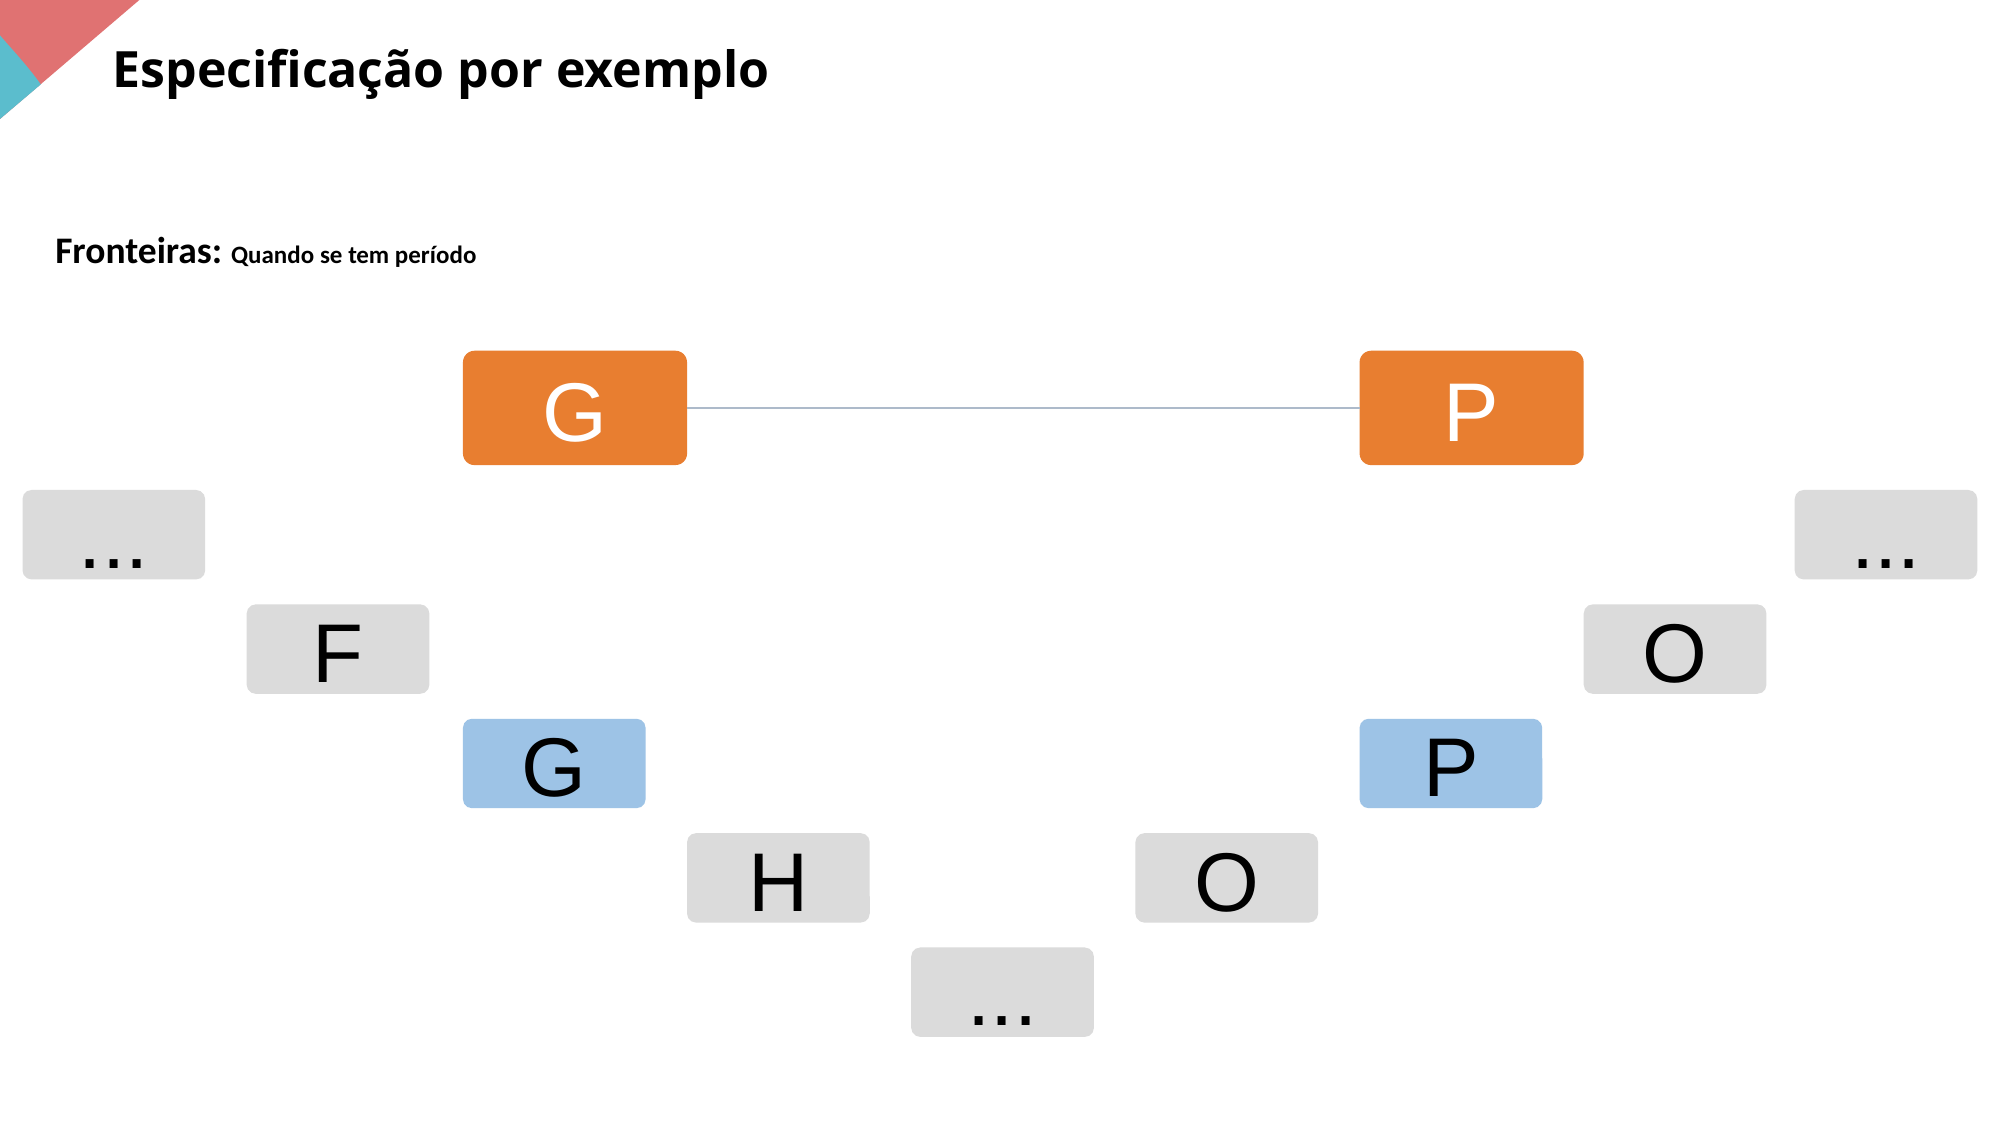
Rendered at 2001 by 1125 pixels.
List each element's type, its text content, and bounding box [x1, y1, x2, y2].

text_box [0, 0, 140, 119]
text_box Fronteiras: Quando se tem período [40, 218, 1467, 279]
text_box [22, 350, 1978, 1037]
text_box Especificação por exemplo [140, 29, 844, 105]
